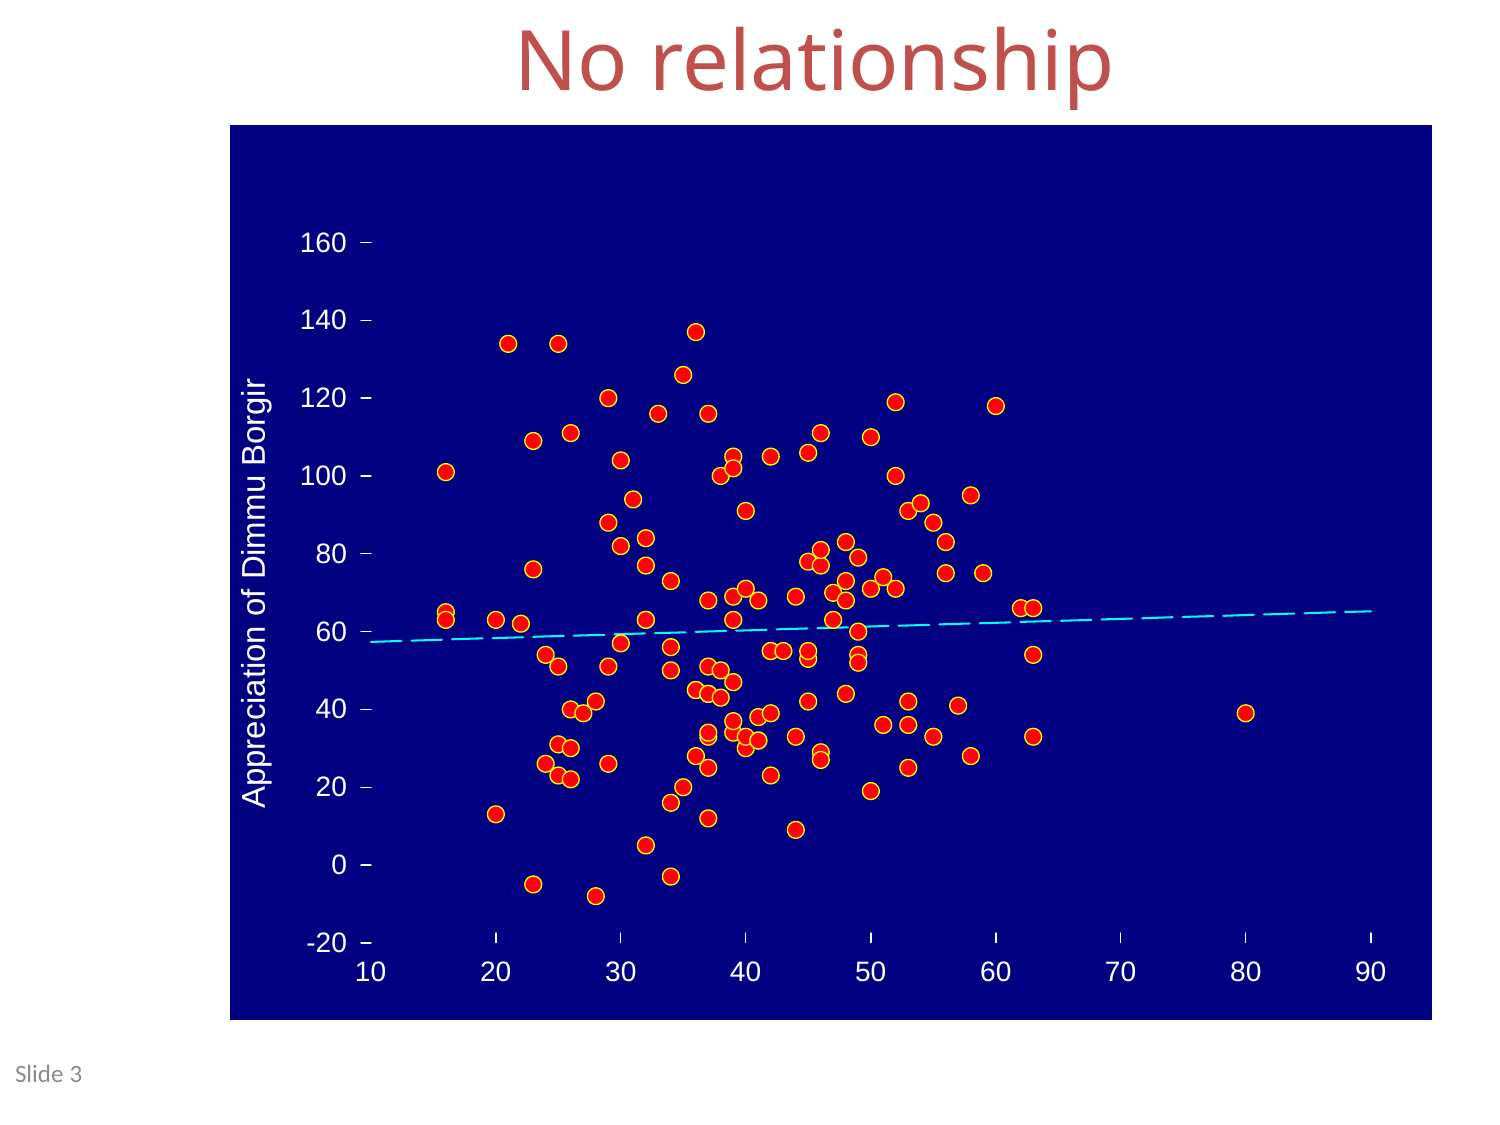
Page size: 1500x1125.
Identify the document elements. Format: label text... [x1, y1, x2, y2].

text_box No relationship [499, 0, 1130, 115]
slide_number Slide 3 [0, 1042, 141, 1103]
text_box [229, 125, 1432, 1020]
